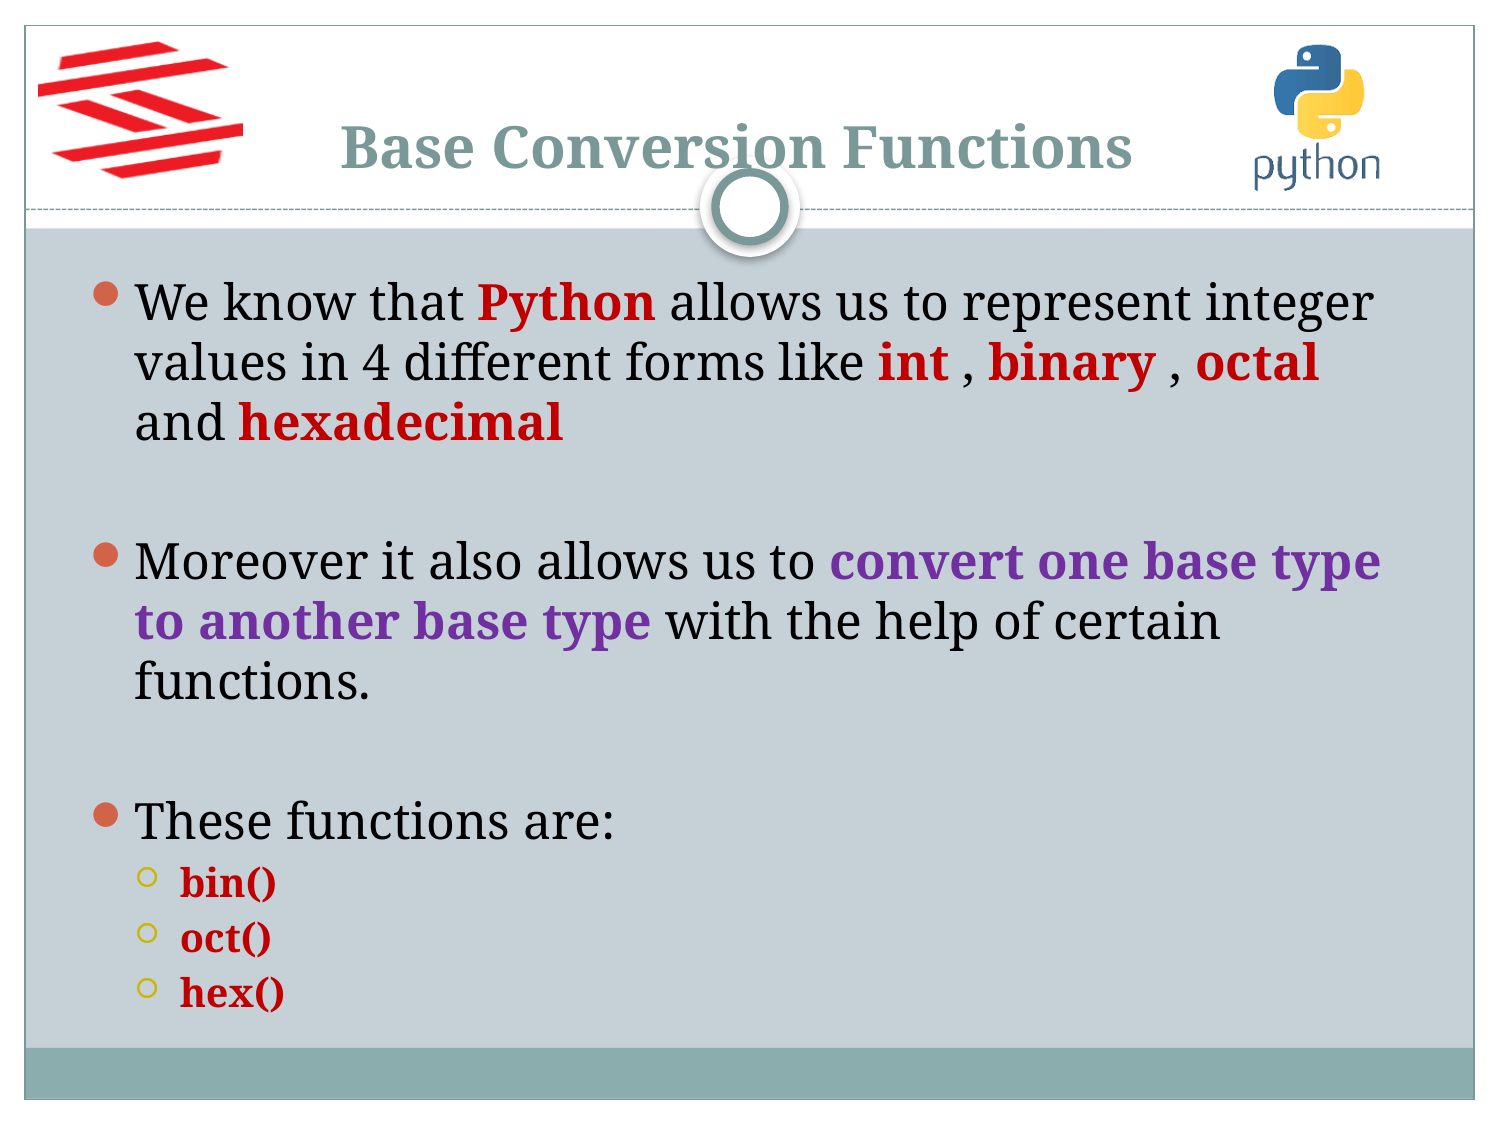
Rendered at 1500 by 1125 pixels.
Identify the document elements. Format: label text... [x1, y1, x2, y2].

list We know that Python allows us to represent integer values in 4 different forms like int , binary , octal and hexadecimal Moreover it also allows us to convert one base type to another base type with the help of certain functions. These functions are: bin() oct() hex() [75, 262, 1425, 1062]
picture [37, 40, 243, 185]
title Base Conversion Functions [248, 50, 1157, 188]
picture [1163, 42, 1471, 197]
